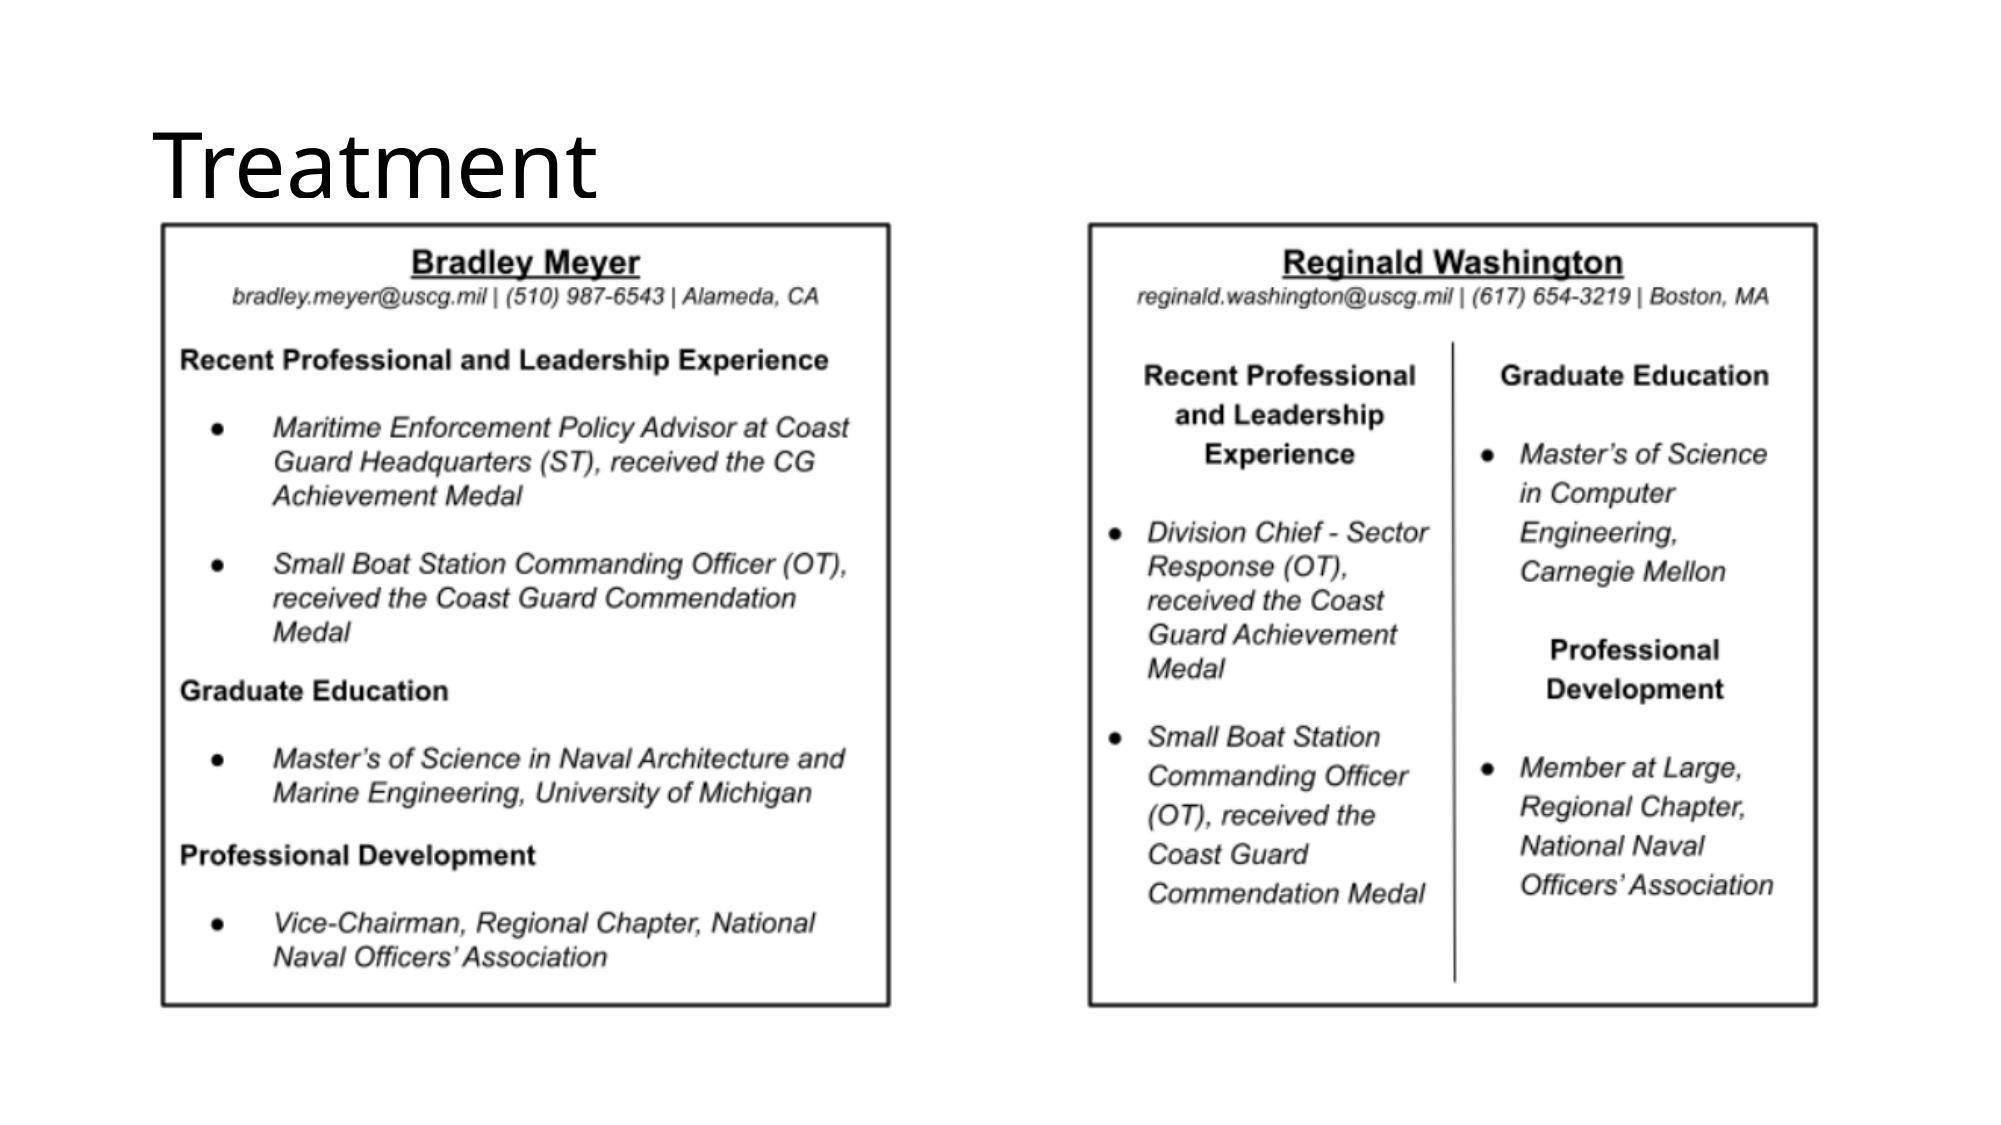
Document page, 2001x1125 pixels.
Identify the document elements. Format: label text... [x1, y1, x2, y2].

title Treatment [137, 59, 1863, 278]
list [121, 198, 1843, 1066]
